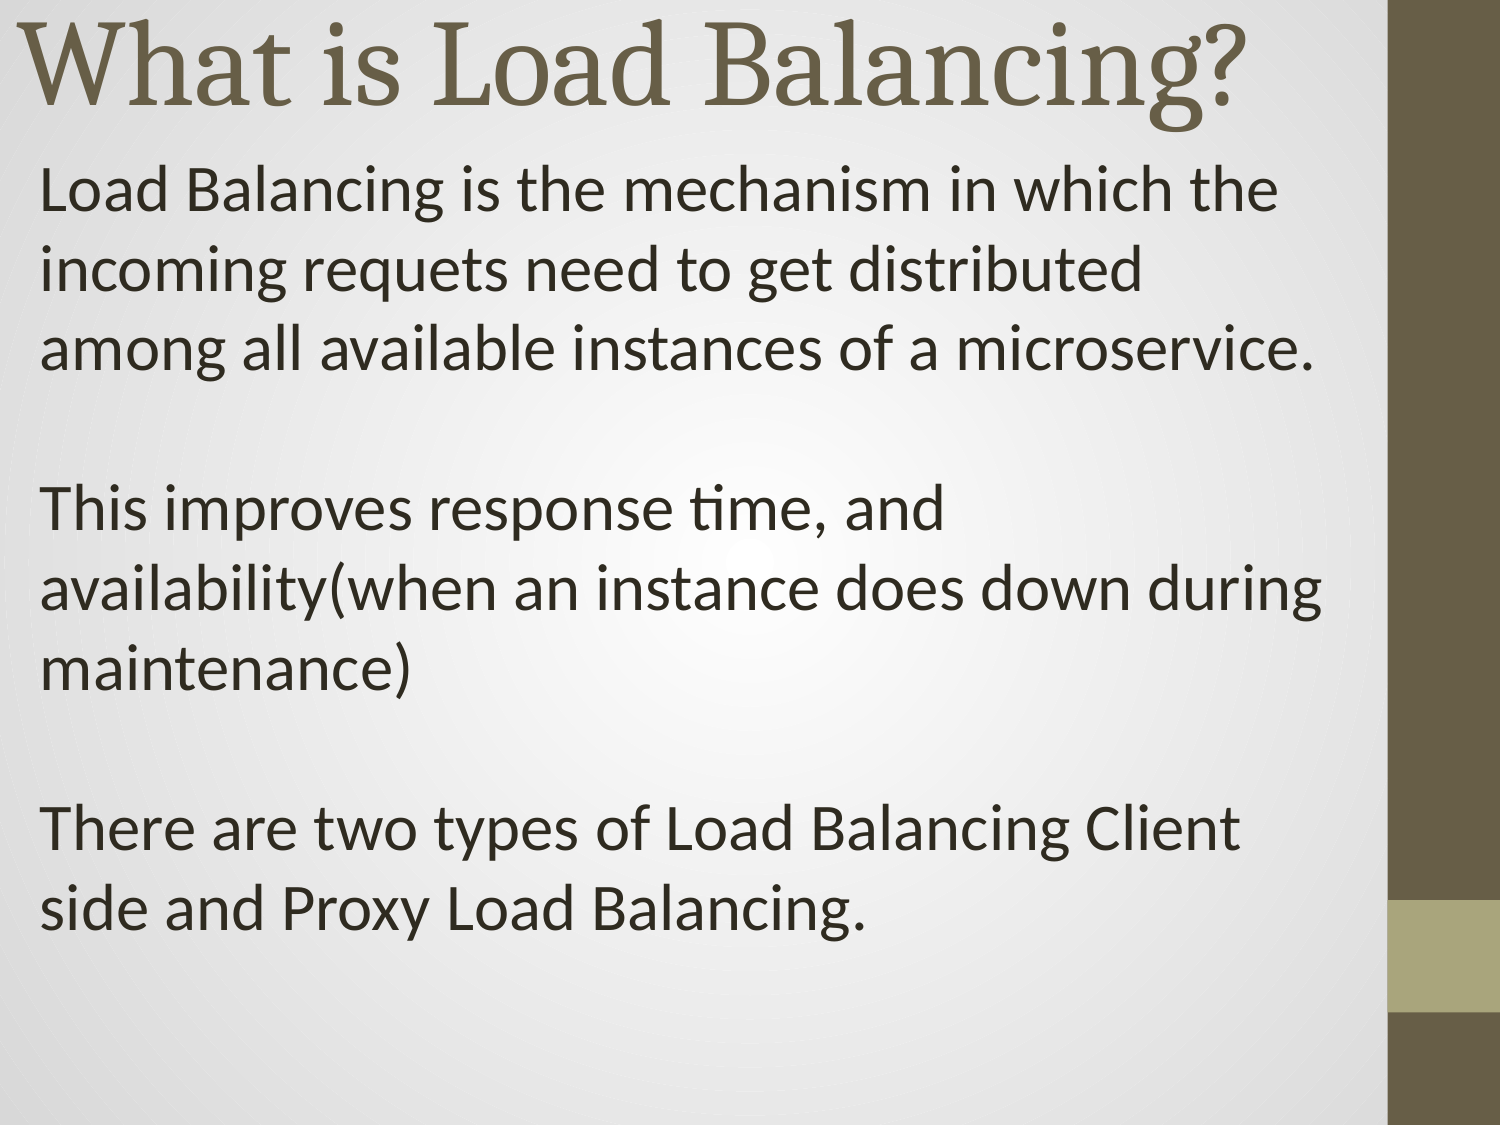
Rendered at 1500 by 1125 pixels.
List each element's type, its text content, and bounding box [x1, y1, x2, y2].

text_box Load Balancing is the mechanism in which the incoming requets need to get distributed among all available instances of a microservice. This improves response time, and availability(when an instance does down during maintenance) There are two types of Load Balancing Client side and Proxy Load Balancing. [24, 136, 1350, 1041]
title What is Load Balancing? [1, 24, 1500, 138]
